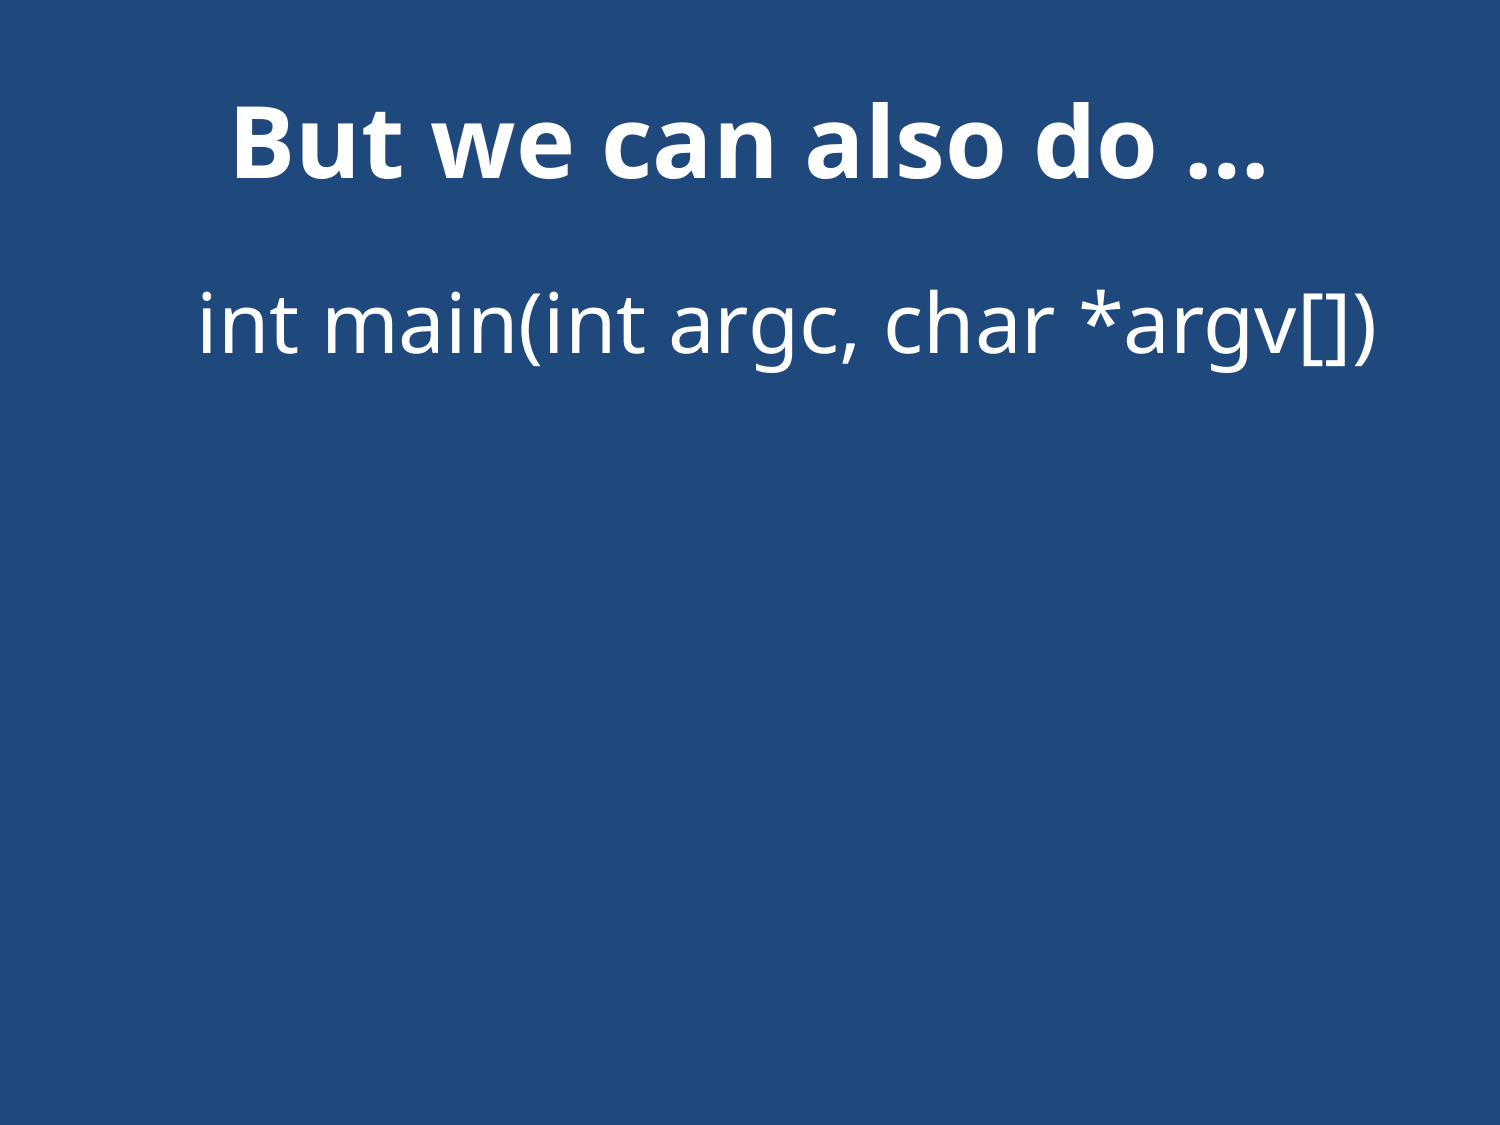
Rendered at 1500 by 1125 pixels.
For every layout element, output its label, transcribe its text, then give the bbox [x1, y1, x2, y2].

title But we can also do … [75, 45, 1425, 233]
list int main(int argc, char *argv[]) [75, 262, 1425, 1005]
